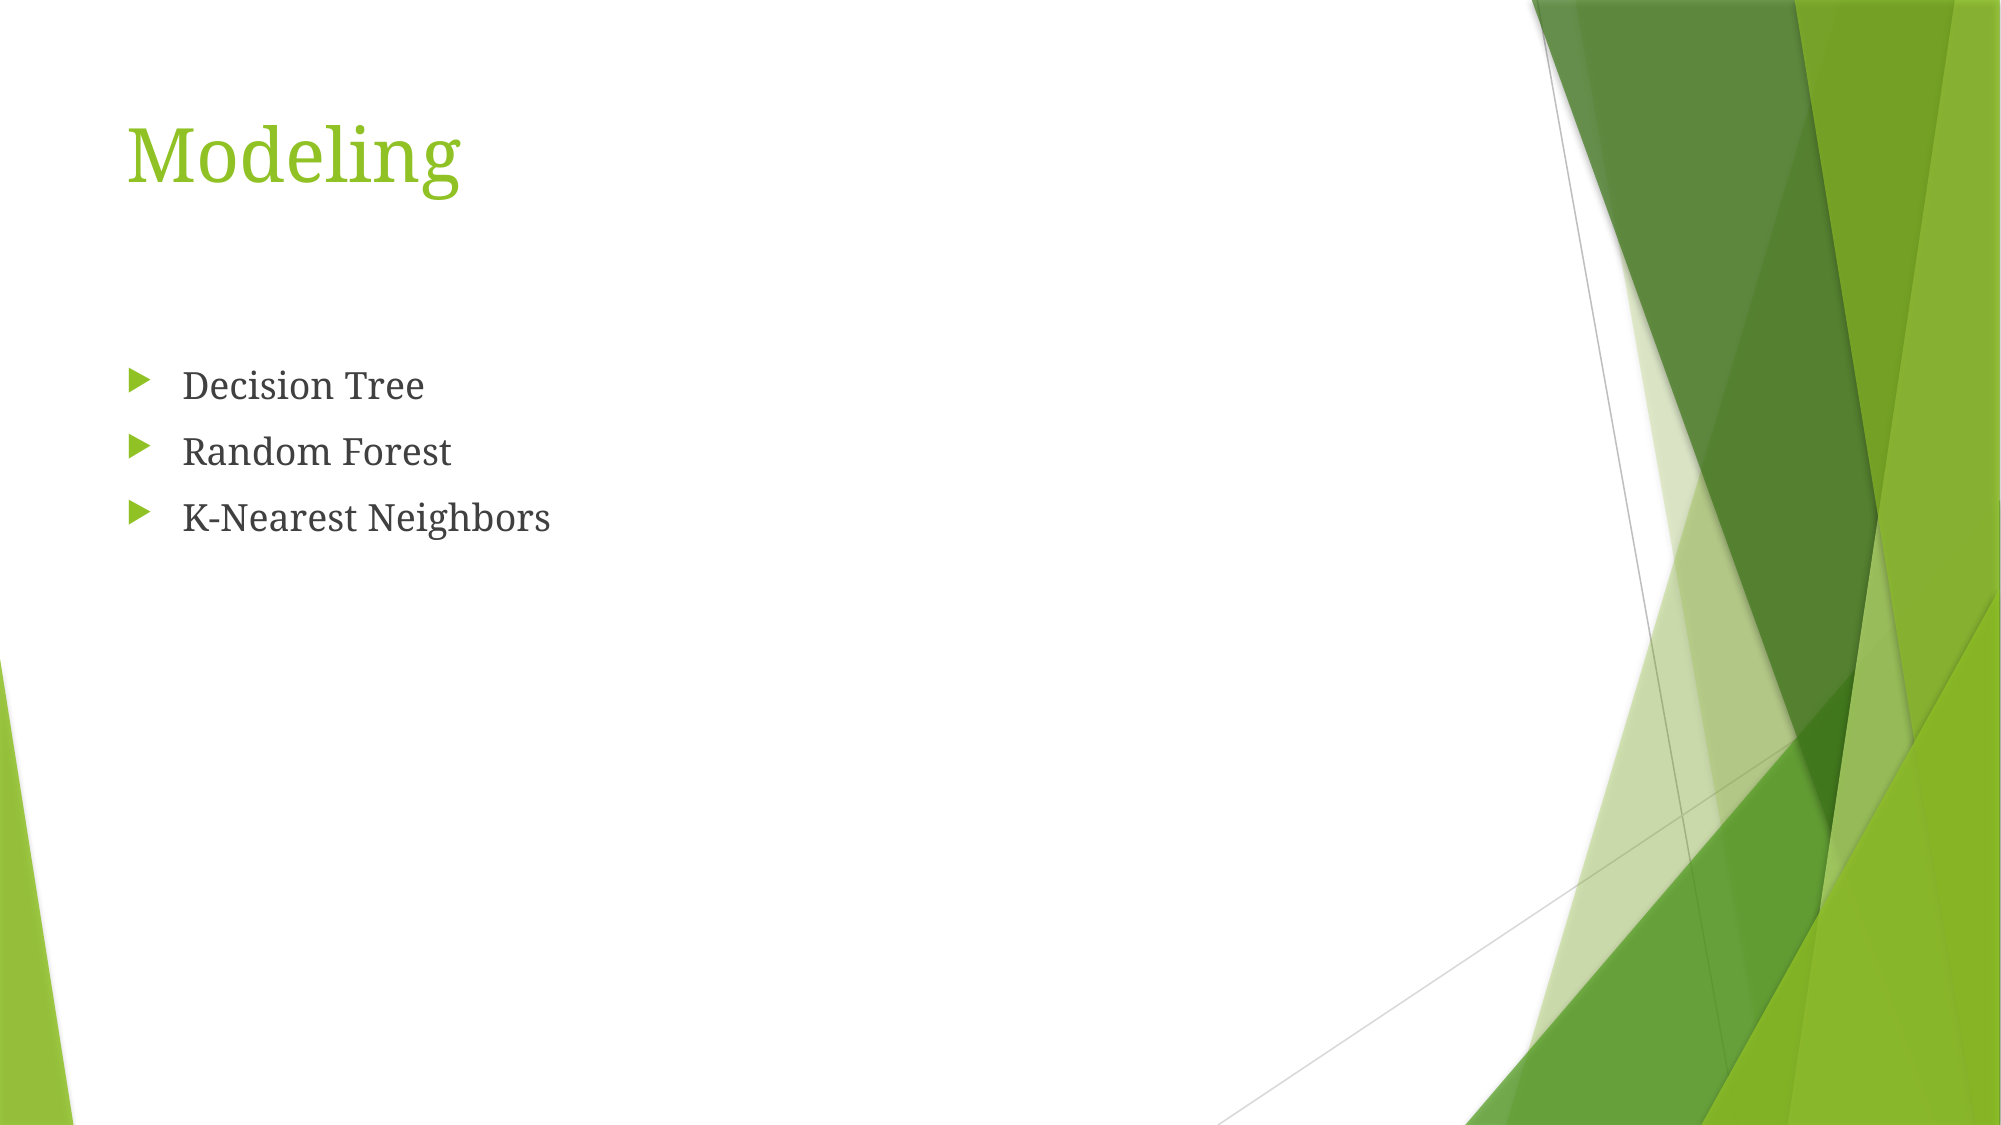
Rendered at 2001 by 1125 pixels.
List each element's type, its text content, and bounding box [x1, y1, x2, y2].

list Decision Tree Random Forest K-Nearest Neighbors [111, 354, 1522, 992]
title Modeling [111, 99, 1522, 317]
